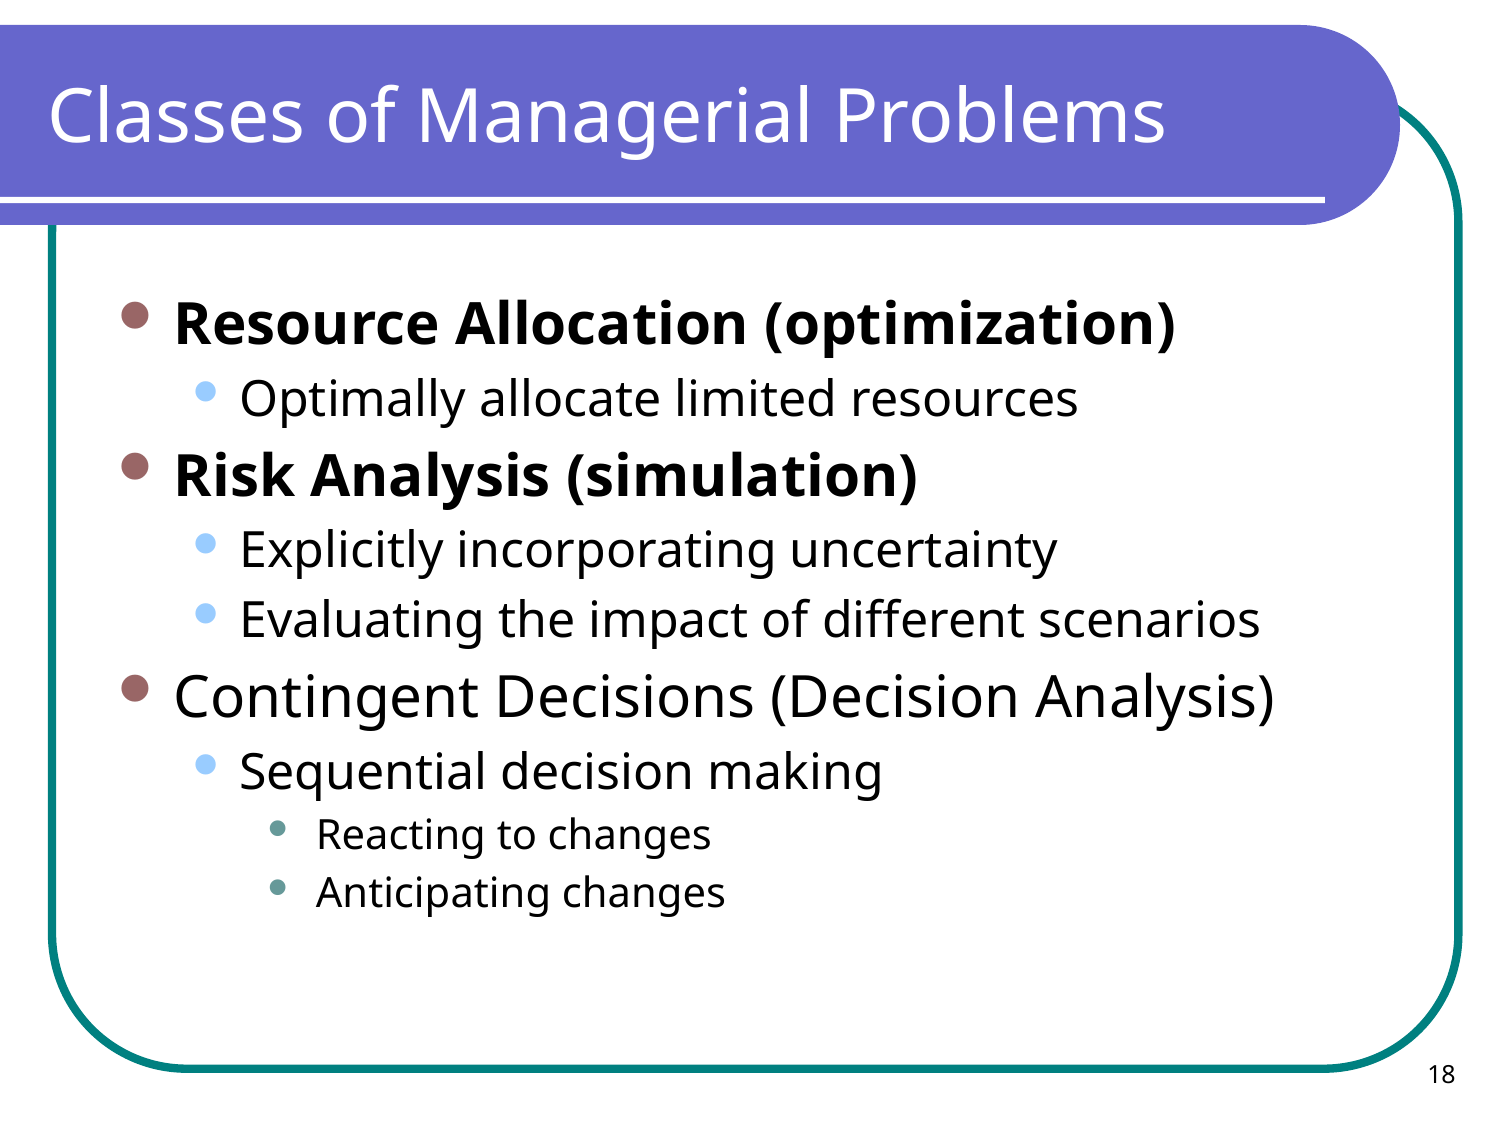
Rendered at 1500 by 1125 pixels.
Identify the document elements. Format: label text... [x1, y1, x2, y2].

title Classes of Managerial Problems [32, 37, 1347, 188]
list Resource Allocation (optimization) Optimally allocate limited resources Risk Analysis (simulation) Explicitly incorporating uncertainty Evaluating the impact of different scenarios Contingent Decisions (Decision Analysis) Sequential decision making Reacting to changes Anticipating changes [102, 278, 1453, 923]
slide_number 18 [1120, 1024, 1472, 1101]
